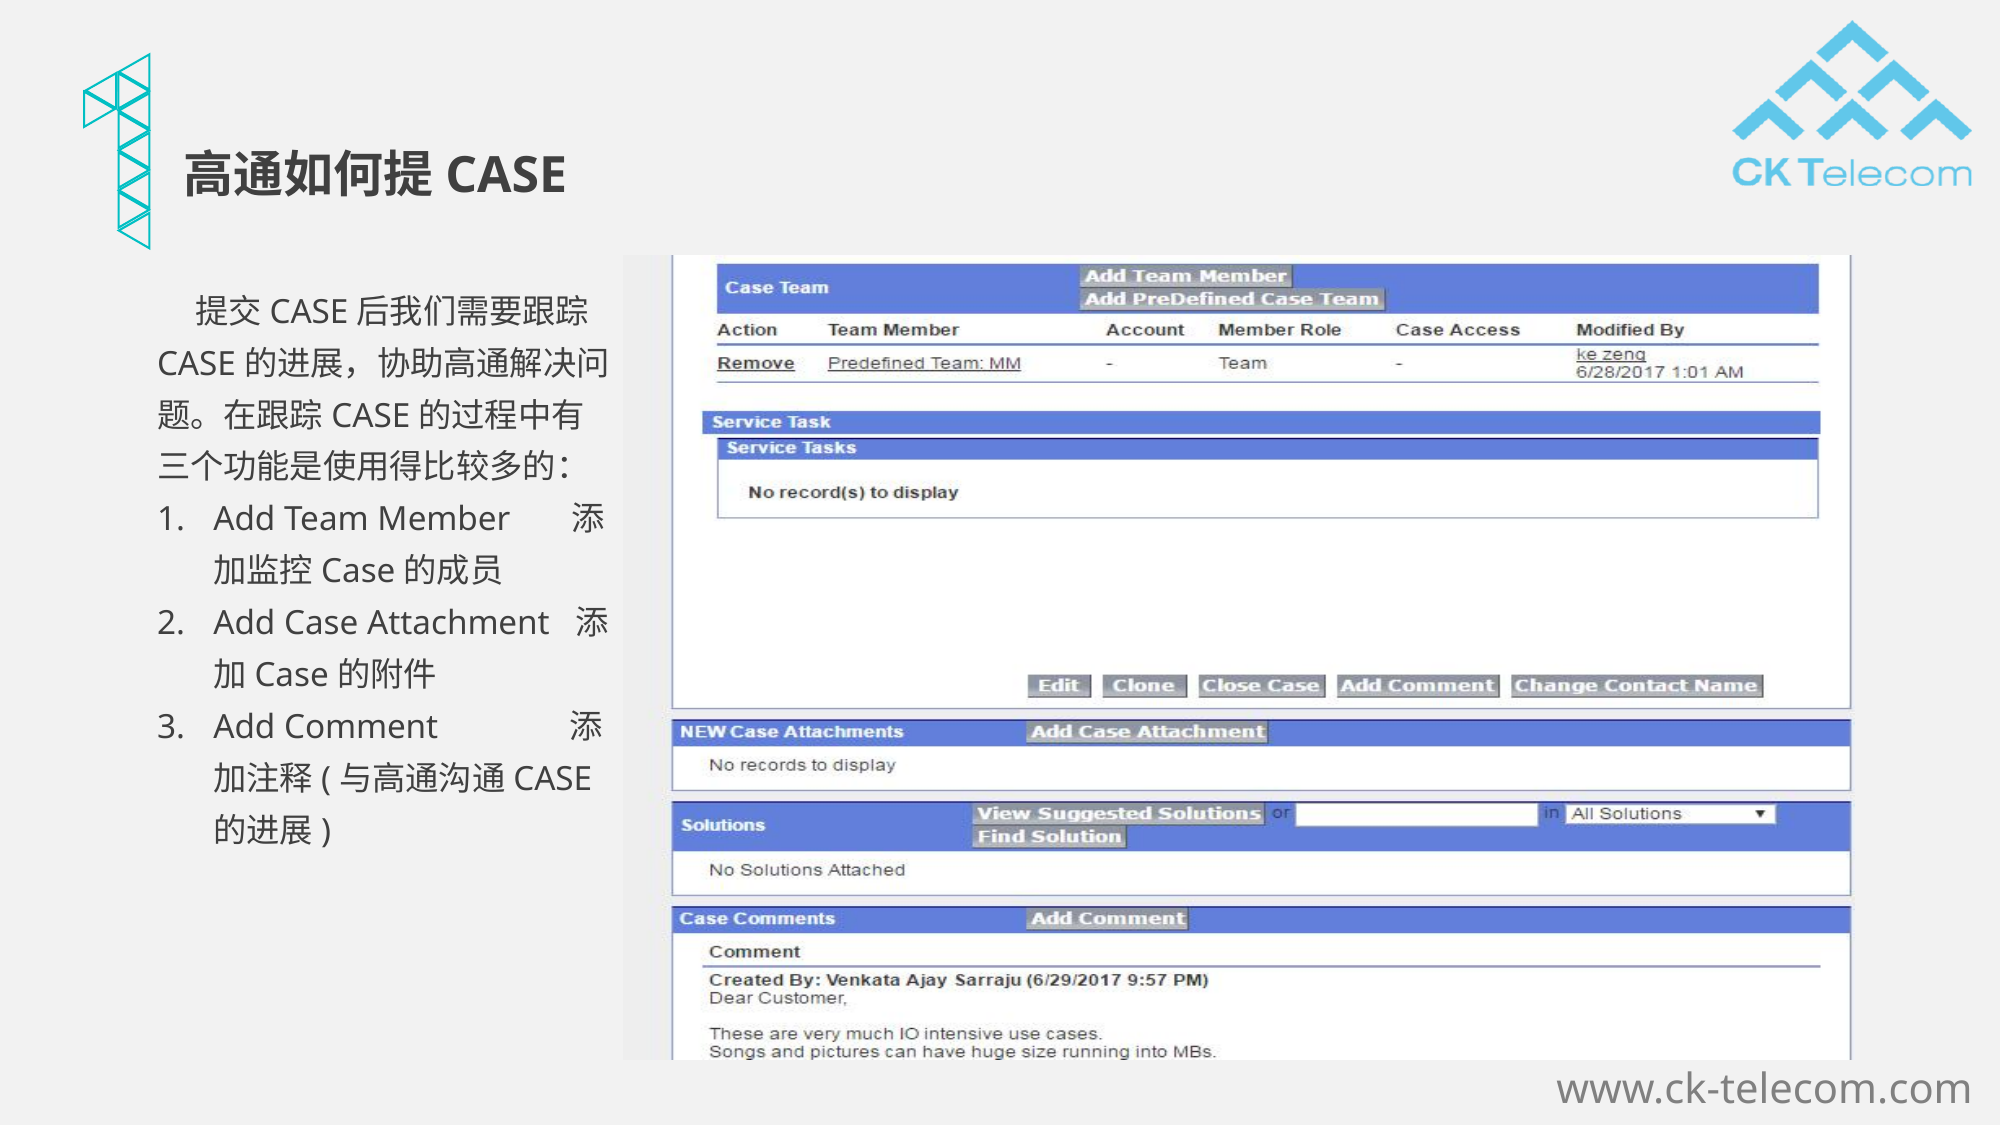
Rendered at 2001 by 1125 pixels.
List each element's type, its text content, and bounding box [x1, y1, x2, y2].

picture [623, 255, 1855, 1060]
picture [1732, 20, 1972, 187]
text_box www.ck-telecom.com [1541, 1054, 1988, 1120]
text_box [74, 52, 160, 242]
text_box 提交CASE后我们需要跟踪CASE的进展，协助高通解决问题。在跟踪CASE的过程中有三个功能是使用得比较多的： Add Team Member 添加监控Case的成员 Add Case Attachment 添加Case的附件 Add Comment 添加注释(与高通沟通CASE的进展) [142, 270, 628, 1062]
list 高通如何提CASE [168, 141, 821, 208]
